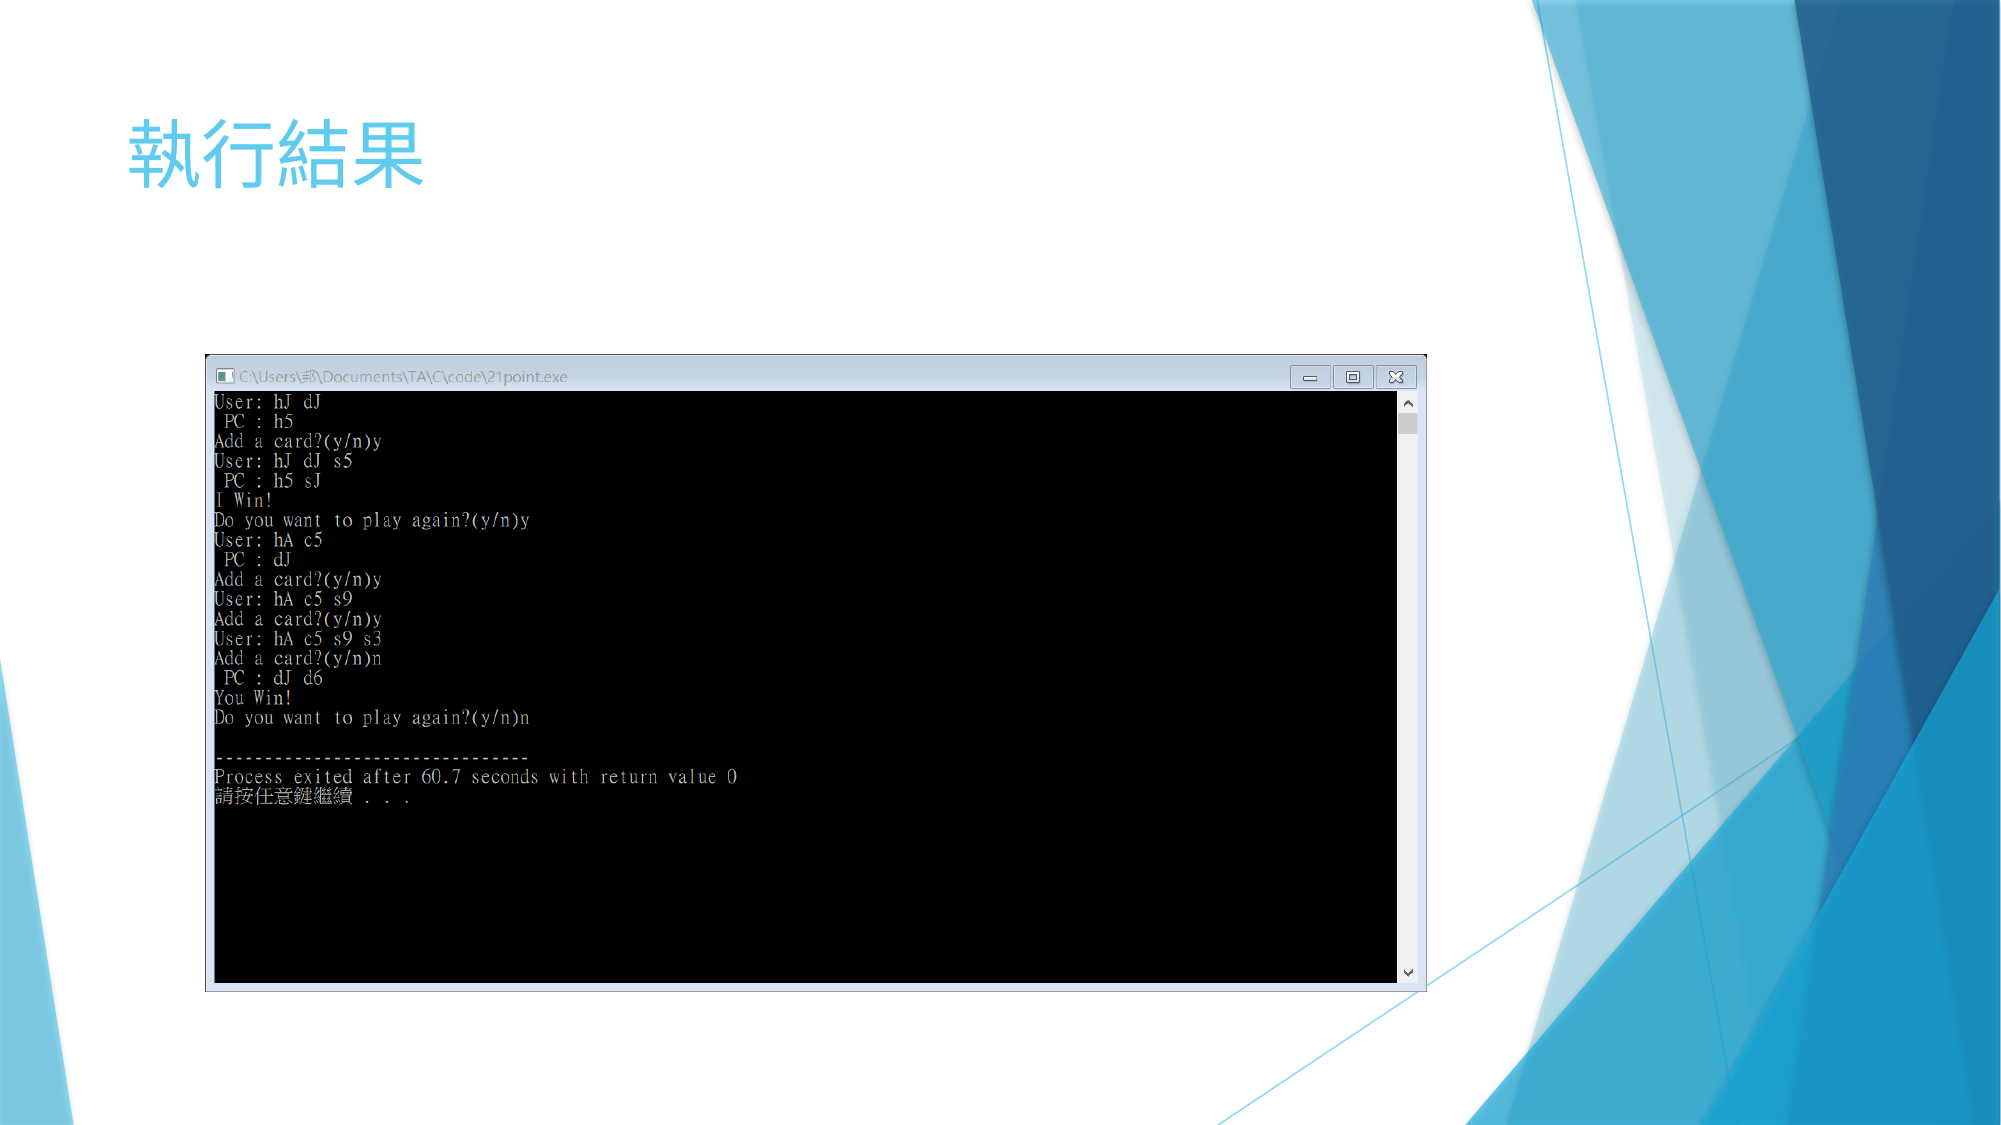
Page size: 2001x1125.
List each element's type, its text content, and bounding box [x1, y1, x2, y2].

title 執行結果 [111, 99, 1522, 317]
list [205, 353, 1428, 992]
